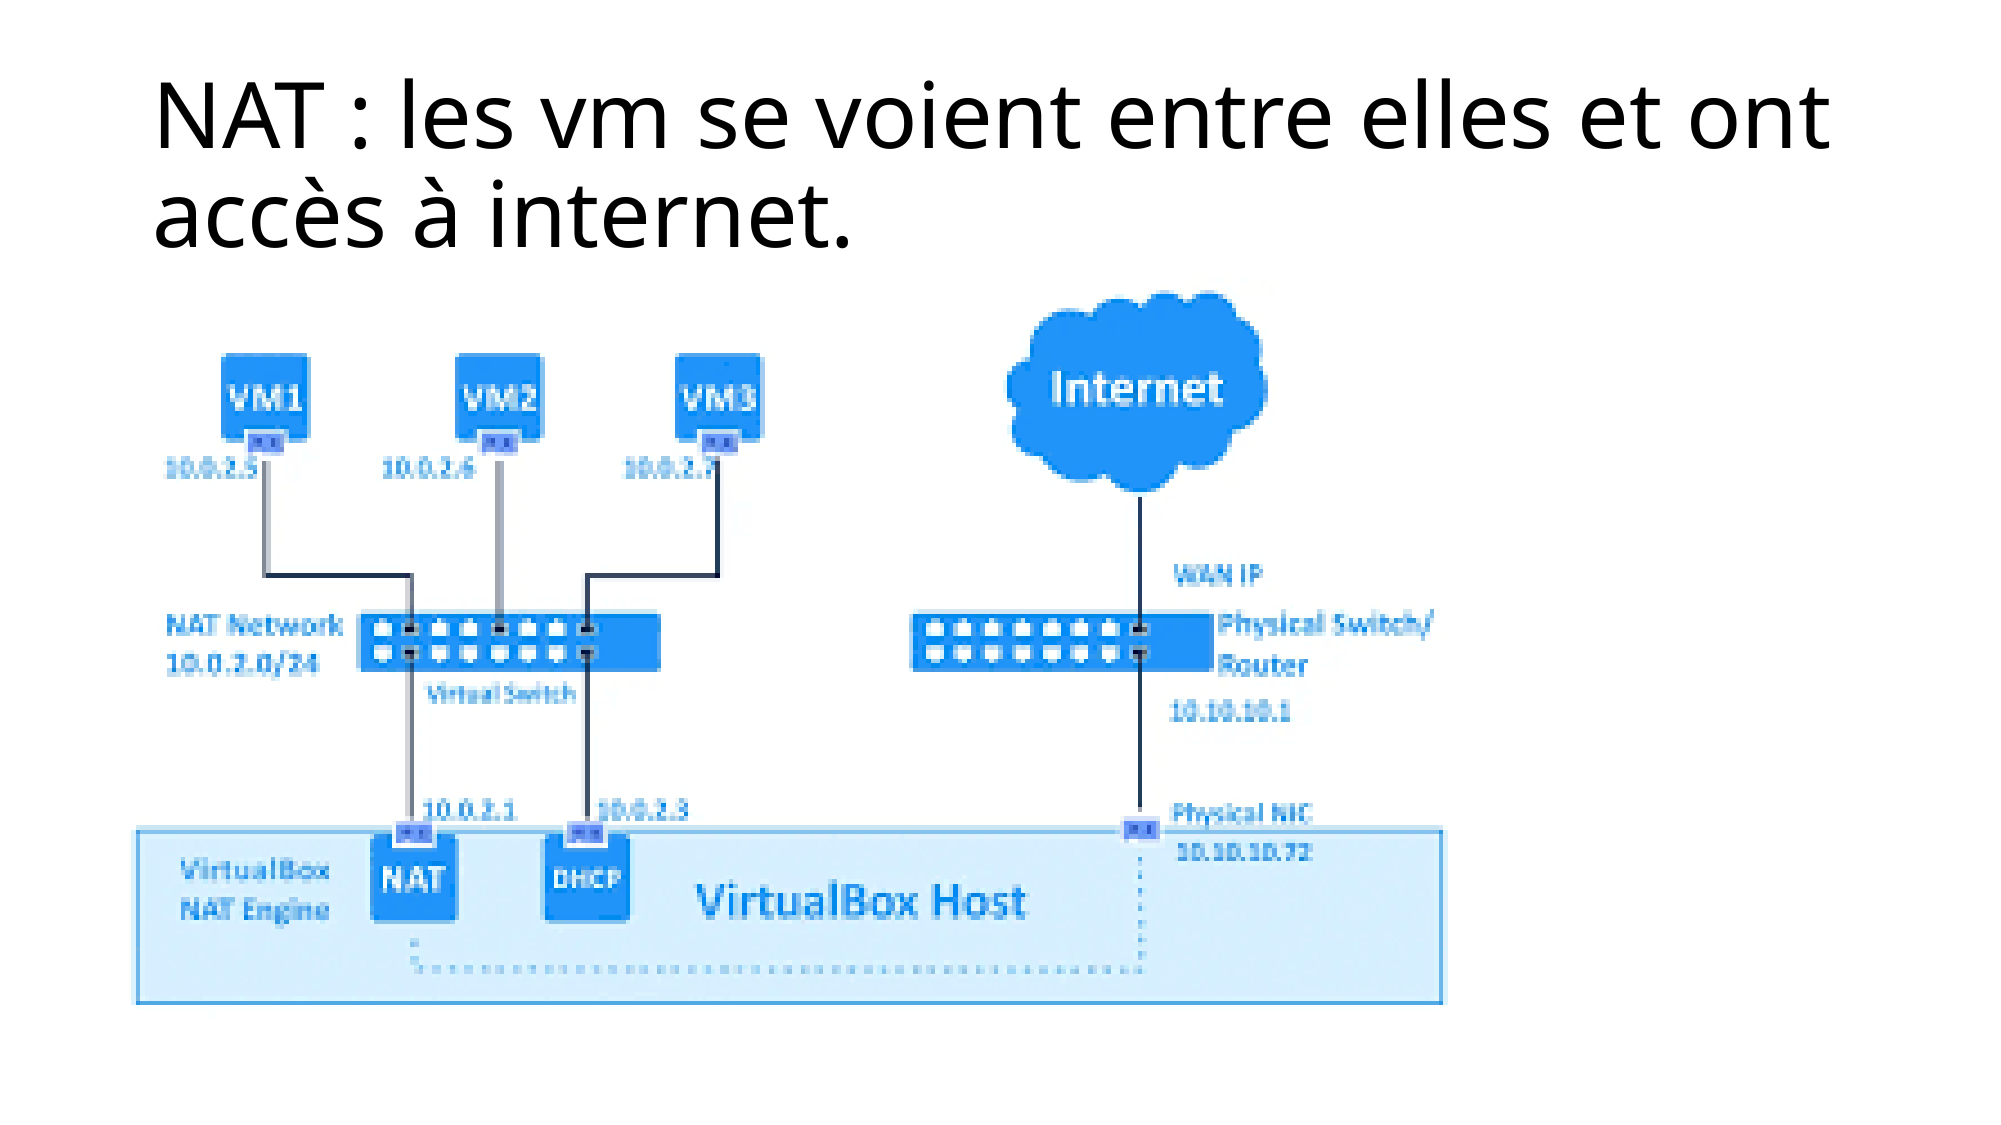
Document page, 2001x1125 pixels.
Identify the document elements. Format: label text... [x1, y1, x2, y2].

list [113, 276, 1467, 1028]
title NAT : les vm se voient entre elles et ont accès à internet. [137, 59, 1863, 278]
